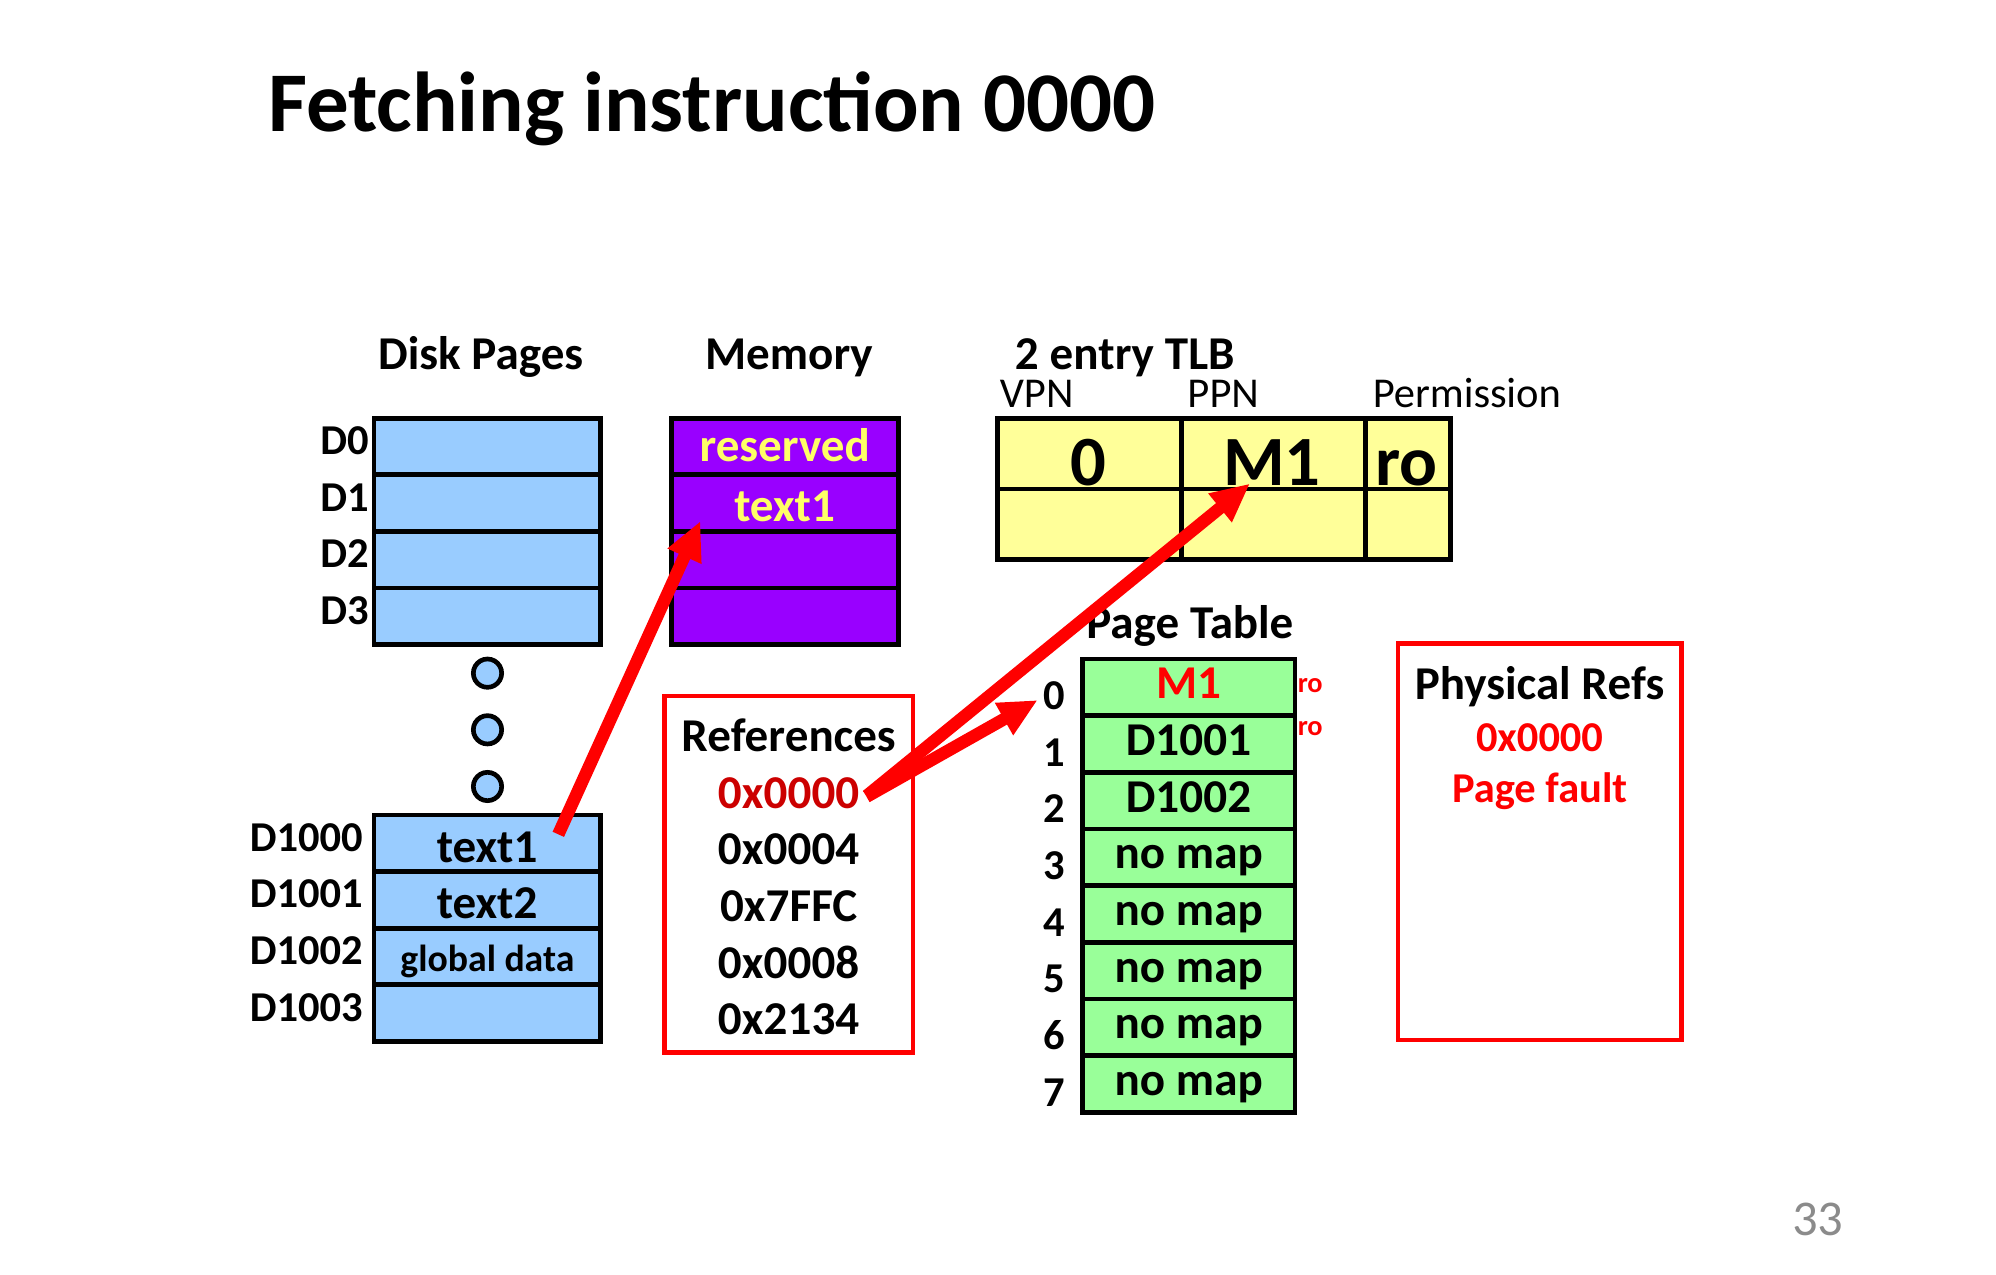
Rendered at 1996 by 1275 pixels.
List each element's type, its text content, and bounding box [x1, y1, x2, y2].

text_box D1002 [1082, 764, 1295, 821]
text_box no map [1082, 821, 1295, 878]
text_box [374, 588, 601, 645]
text_box Page Table [1069, 582, 1311, 657]
text_box D1003 [233, 970, 380, 1039]
text_box 2 entry TLB [998, 313, 1253, 355]
text_box no map [1082, 991, 1295, 1048]
text_box D1002 [233, 913, 380, 970]
text_box [1082, 1105, 1295, 1113]
text_box [913, 484, 1250, 759]
text_box [386, 474, 601, 531]
text_box D0 [303, 403, 386, 460]
text_box Fetching instruction 0000 [253, 0, 1742, 156]
text_box 2 [1026, 771, 1082, 828]
text_box text2 [380, 872, 601, 928]
text_box D3 [303, 573, 386, 642]
text_box [913, 700, 1037, 771]
text_box [558, 522, 701, 835]
text_box D1 [303, 460, 386, 516]
text_box [671, 532, 899, 588]
slide_number 33 [1408, 1181, 1858, 1250]
text_box [1182, 493, 1365, 560]
text_box 6 [1026, 998, 1082, 1055]
text_box References 0x0000 0x0004 0x7FFC 0x0008 0x2134 [664, 695, 913, 1053]
text_box D1001 [1082, 708, 1295, 764]
text_box [473, 658, 502, 688]
text_box 0 [995, 425, 1180, 493]
text_box [473, 715, 502, 744]
text_box [386, 531, 601, 588]
text_box M1 [1180, 425, 1364, 493]
text_box [997, 493, 1182, 560]
text_box Physical Refs 0x0000 Page fault [1397, 643, 1682, 1041]
text_box no map [1082, 878, 1295, 934]
text_box text1 [671, 474, 899, 532]
text_box D2 [303, 516, 386, 573]
text_box [473, 772, 502, 801]
text_box 7 [1026, 1055, 1082, 1124]
text_box text1 [380, 814, 601, 872]
text_box [1365, 489, 1451, 560]
text_box 1 [1026, 715, 1082, 771]
text_box VPN PPN Permission [983, 355, 1669, 425]
text_box Memory [688, 313, 891, 388]
text_box 4 [1026, 885, 1082, 941]
text_box D1001 [233, 856, 380, 913]
text_box no map [1082, 1048, 1295, 1105]
text_box D1000 [233, 800, 380, 856]
text_box [374, 984, 601, 1042]
text_box ro [1281, 655, 1340, 698]
text_box Disk Pages [361, 313, 601, 388]
text_box M1 [1082, 651, 1295, 708]
text_box ro [1281, 698, 1340, 750]
text_box [386, 418, 601, 474]
text_box global data [380, 928, 601, 984]
text_box 3 [1026, 828, 1082, 885]
text_box [671, 588, 899, 645]
text_box 5 [1026, 941, 1082, 998]
text_box 0 [1026, 658, 1082, 715]
text_box no map [1082, 934, 1295, 991]
text_box reserved [671, 414, 899, 471]
text_box ro [1364, 425, 1450, 493]
